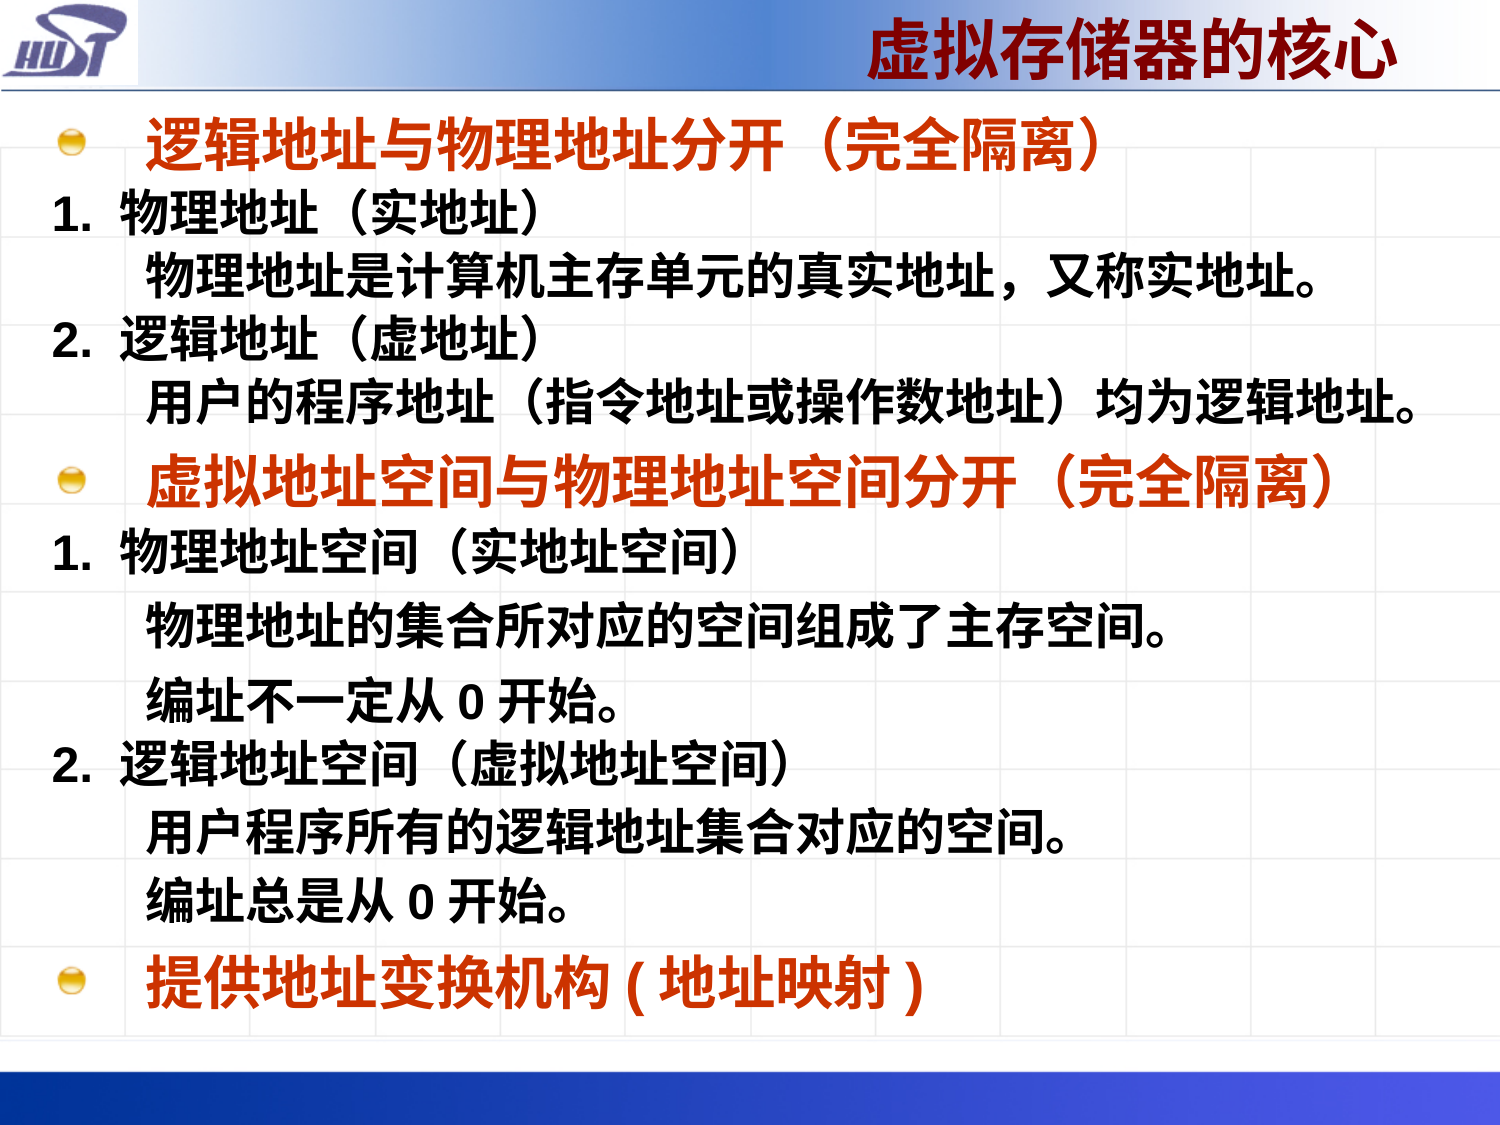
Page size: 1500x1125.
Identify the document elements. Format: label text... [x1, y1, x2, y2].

picture [51, 962, 93, 1002]
picture [51, 124, 93, 163]
title 虚拟存储器的核心 [850, 0, 1493, 97]
picture [0, 0, 1500, 1125]
picture [51, 462, 93, 501]
list 逻辑地址与物理地址分开（完全隔离） 1. 物理地址（实地址） 物理地址是计算机主存单元的真实地址，又称实地址。 2. 逻辑地址（虚地址） 用户的程序地址（指令地址或操作数地址）均为逻辑地址。 虚拟地址空间与物理地址空间分开（完全隔离） 1. 物理地址空间（实地址空间） 物理地址的集合所对应的空间组成了主存空间。 编址不一定从0开始。 2. 逻辑地址空间（虚拟地址空间） 用户程序所有的逻辑地址集合对应的空间。 编址总是从0开始。 提供地址变换机构(地址映射) [36, 93, 1455, 1025]
